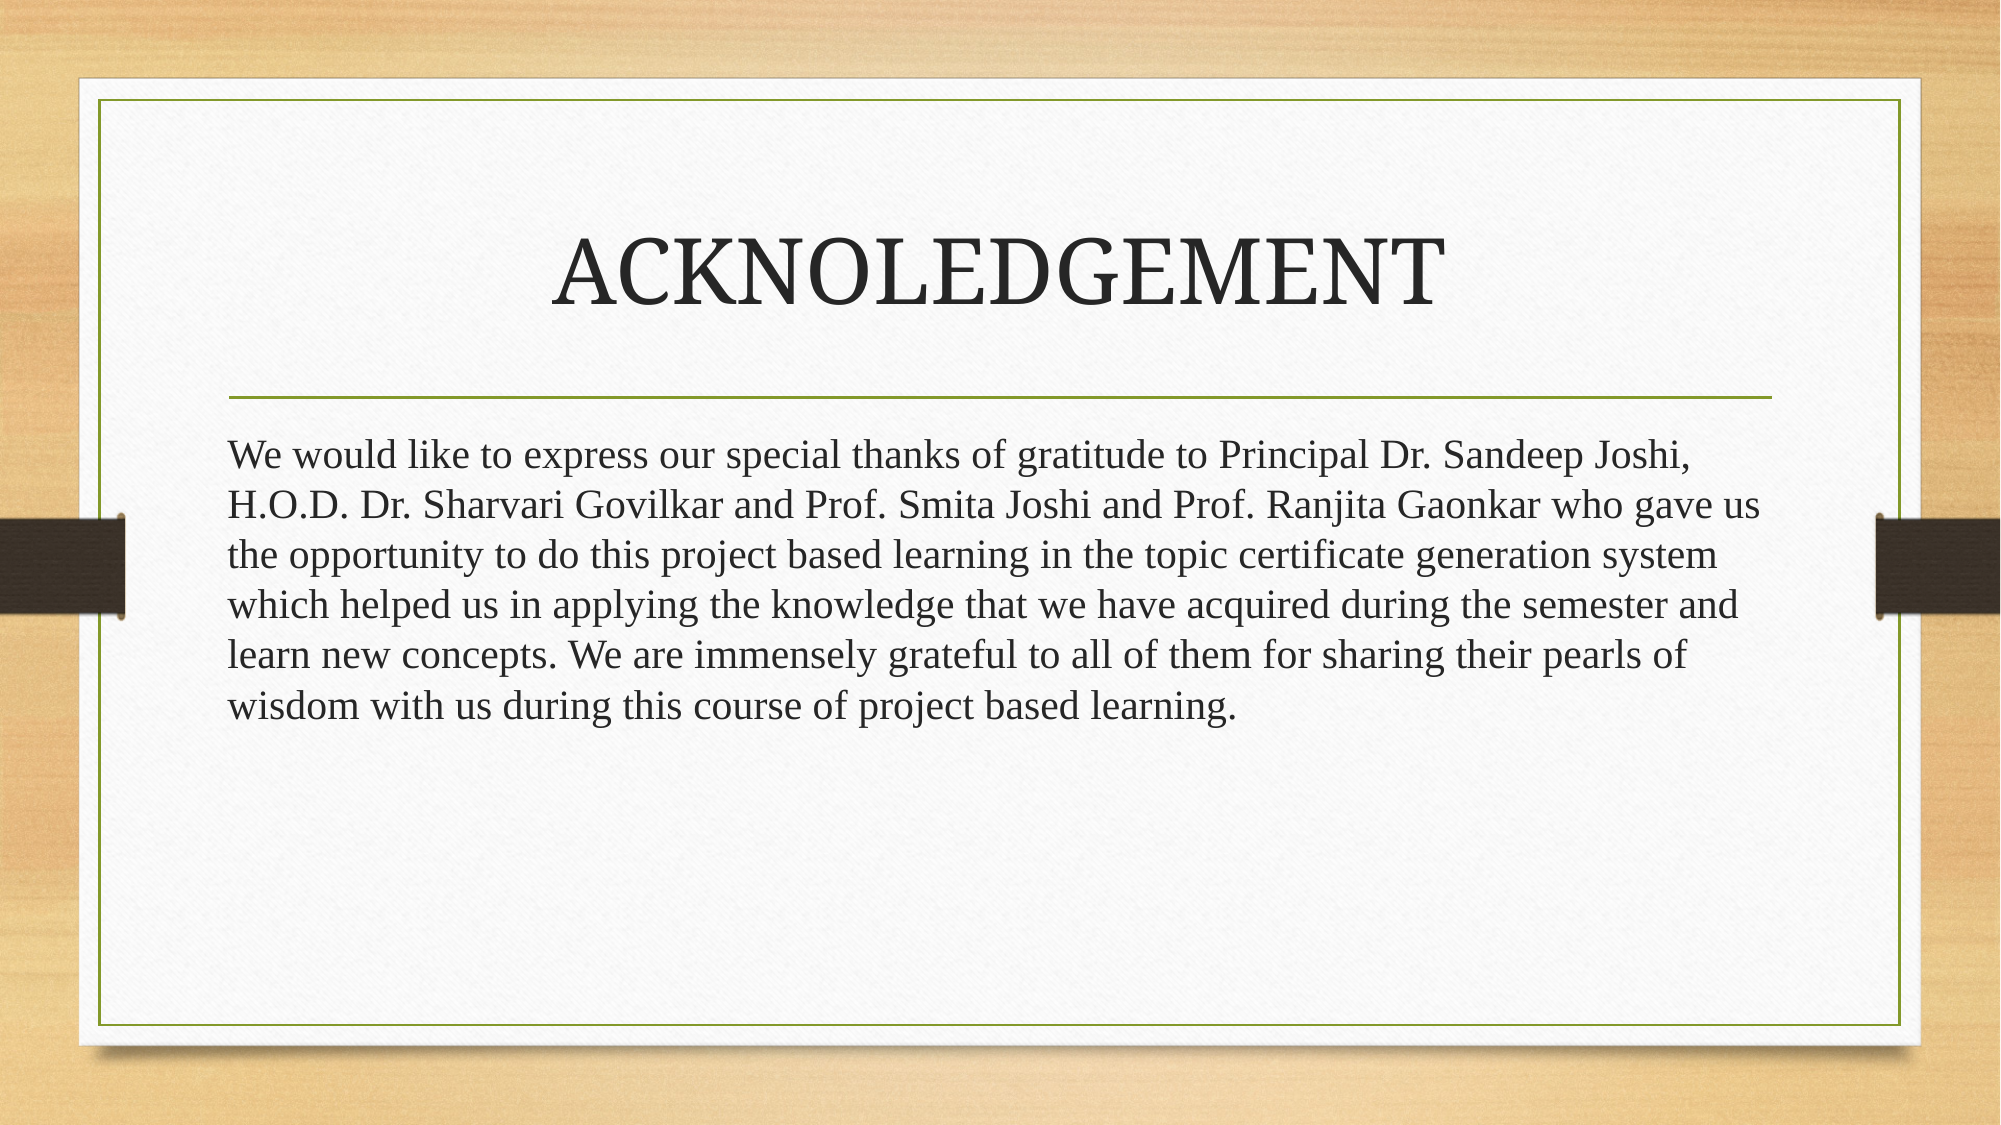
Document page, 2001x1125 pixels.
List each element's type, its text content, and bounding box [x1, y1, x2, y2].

list We would like to express our special thanks of gratitude to Principal Dr. Sandeep Joshi, H.O.D. Dr. Sharvari Govilkar and Prof. Smita Joshi and Prof. Ranjita Gaonkar who gave us the opportunity to do this project based learning in the topic certificate generation system which helped us in applying the knowledge that we have acquired during the semester and learn new concepts. We are immensely grateful to all of them for sharing their pearls of wisdom with us during this course of project based learning. [212, 419, 1788, 964]
title ACKNOLEDGEMENT [212, 161, 1788, 375]
picture [0, 0, 2001, 1125]
